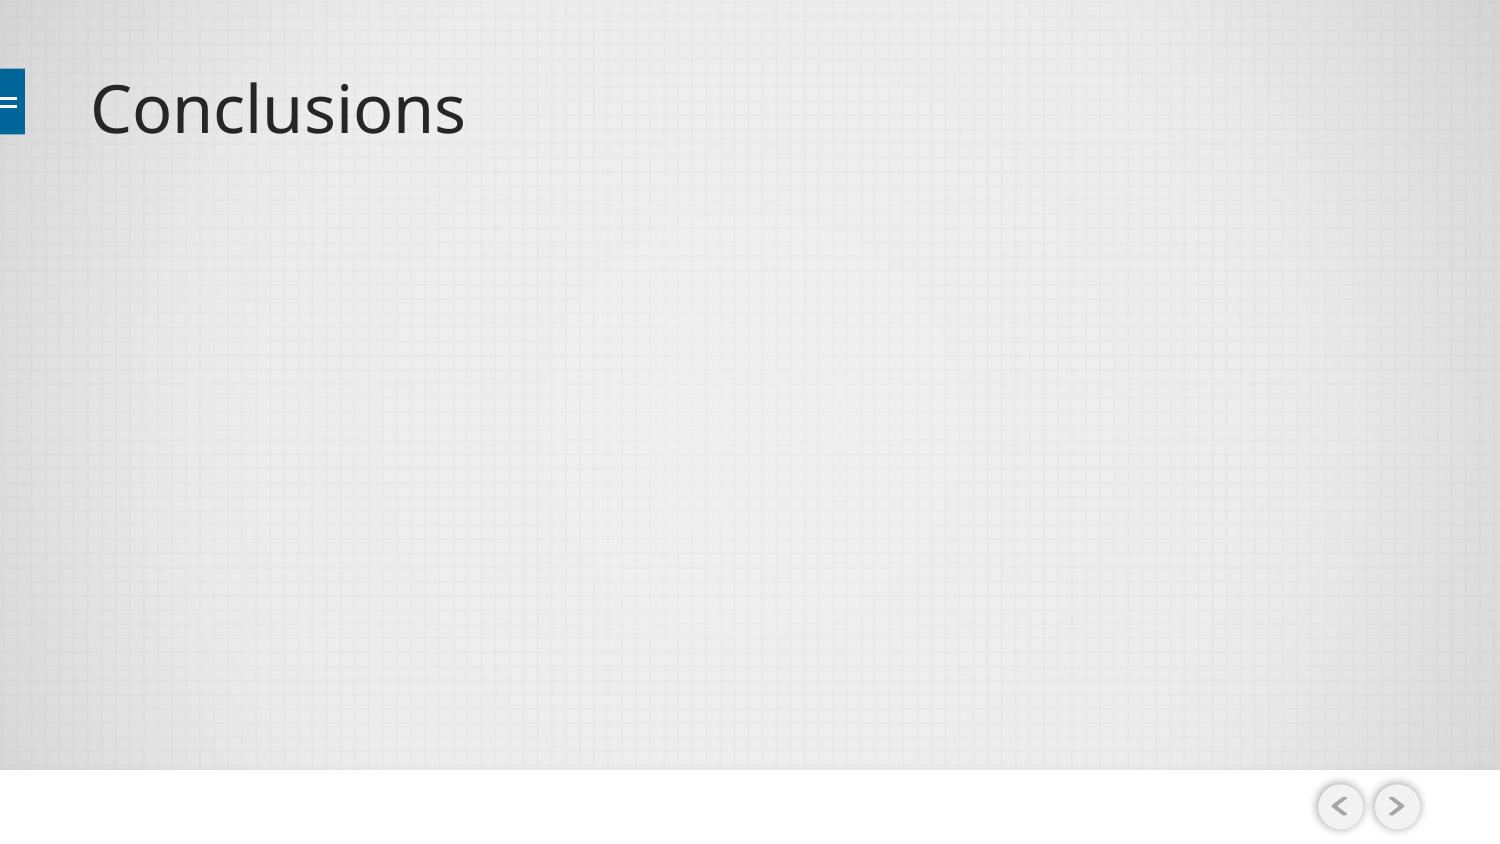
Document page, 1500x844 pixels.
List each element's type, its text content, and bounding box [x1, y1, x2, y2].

picture [0, 0, 1500, 770]
title Conclusions [75, 71, 1325, 142]
